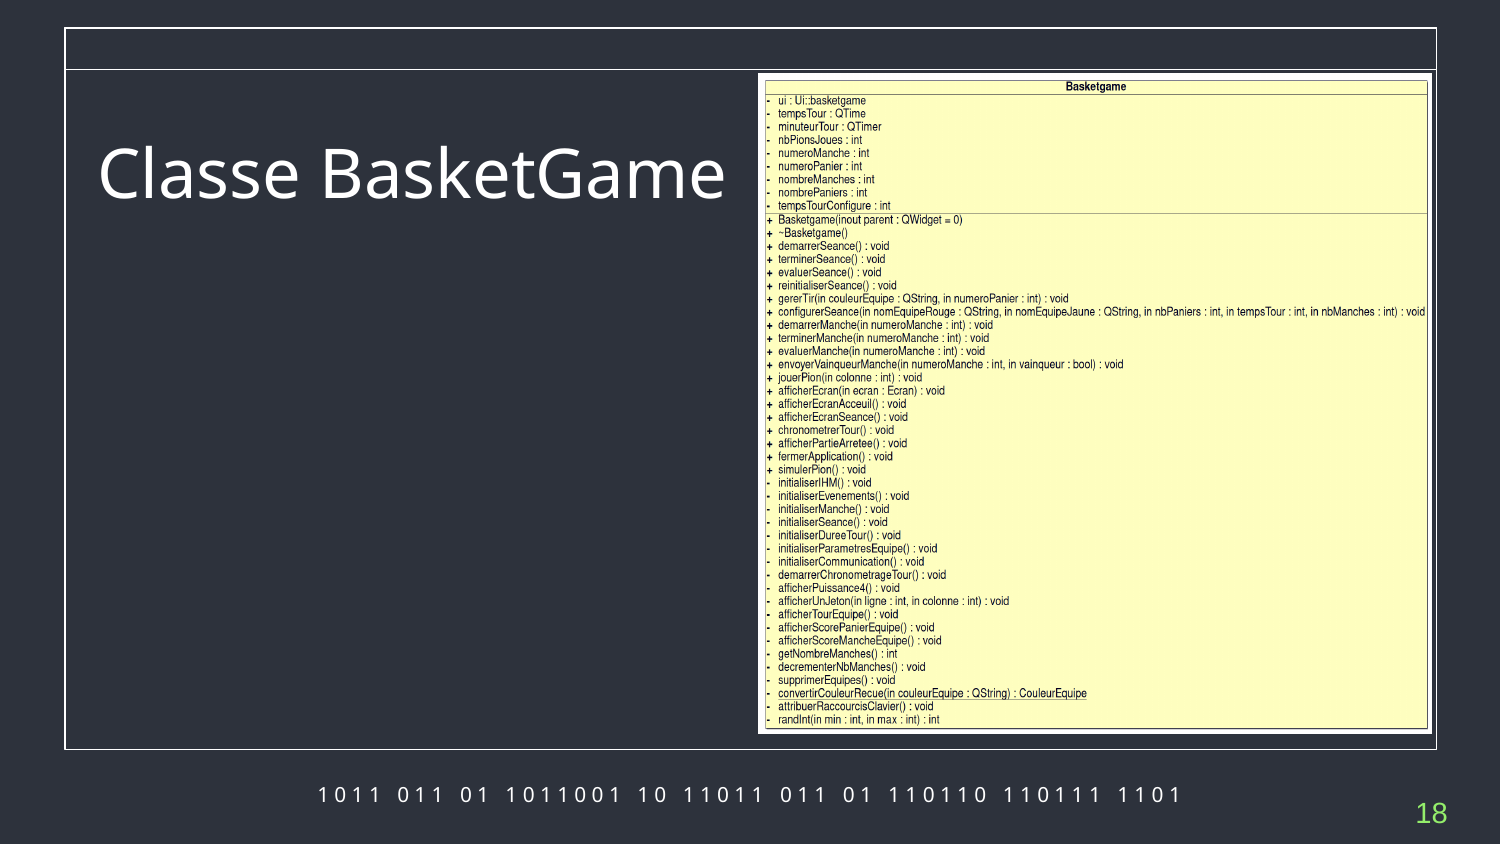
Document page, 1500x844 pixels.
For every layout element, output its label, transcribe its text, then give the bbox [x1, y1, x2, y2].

picture [757, 73, 1432, 734]
title Classe BasketGame [82, 114, 752, 203]
slide_number ‹#› [1400, 779, 1491, 844]
